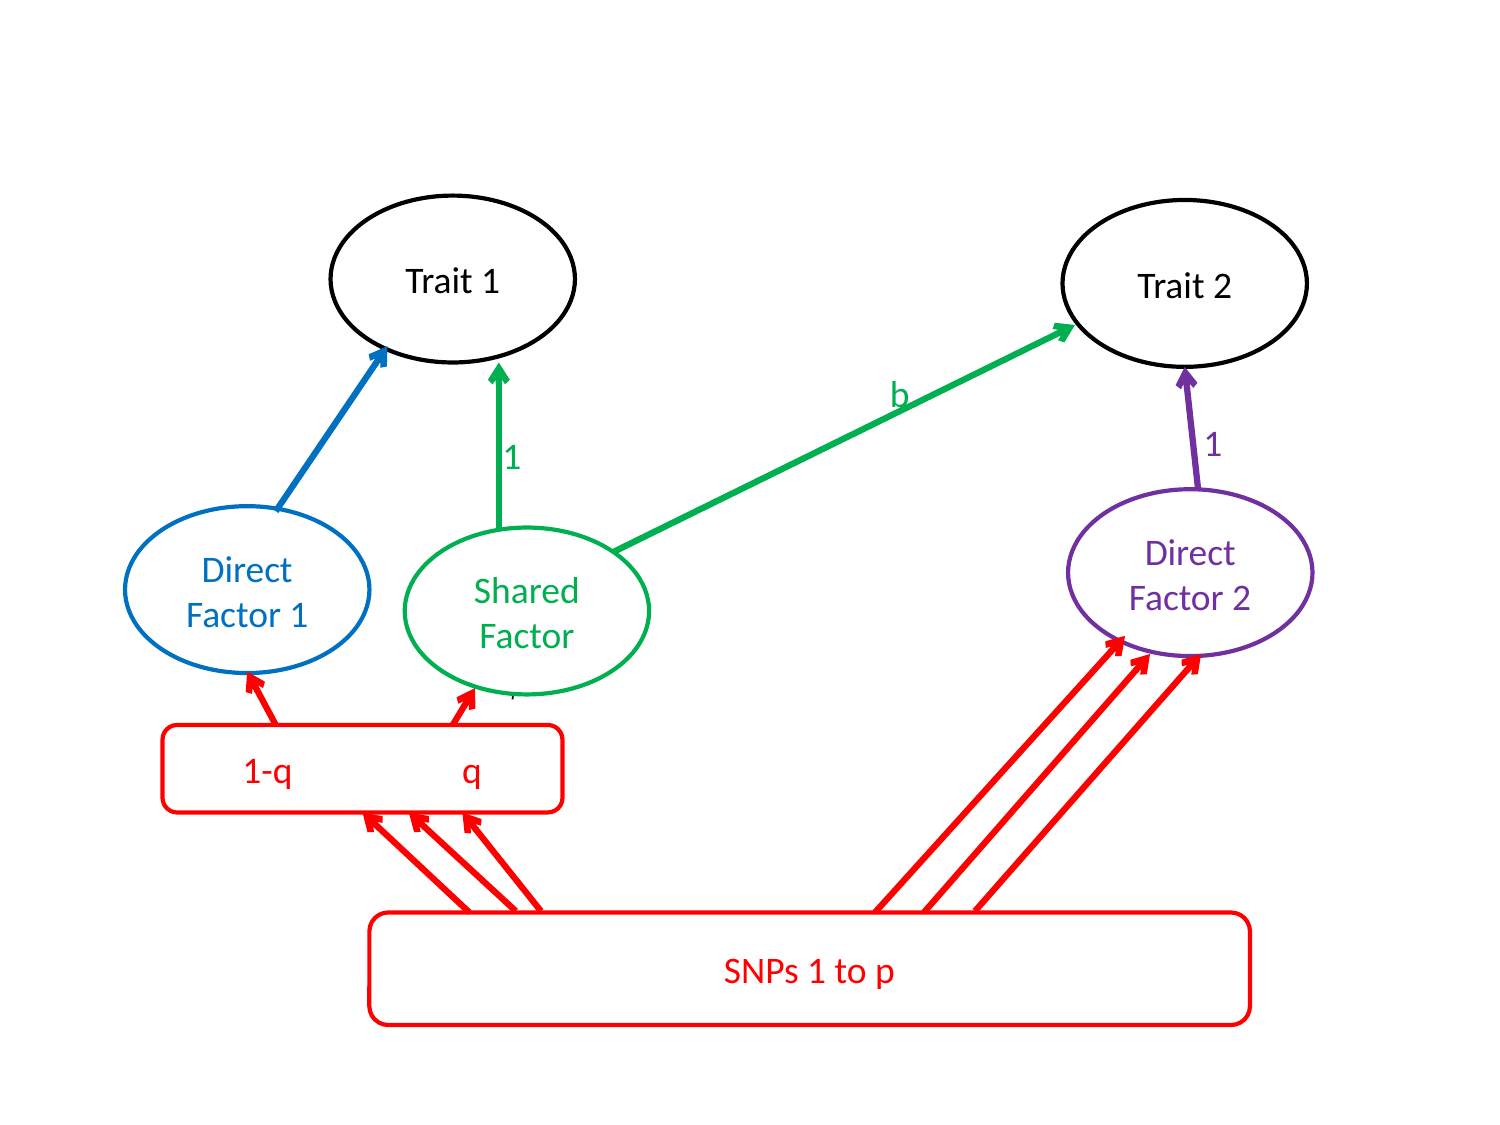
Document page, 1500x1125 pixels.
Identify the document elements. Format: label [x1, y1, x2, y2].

text_box [124, 195, 1313, 1026]
